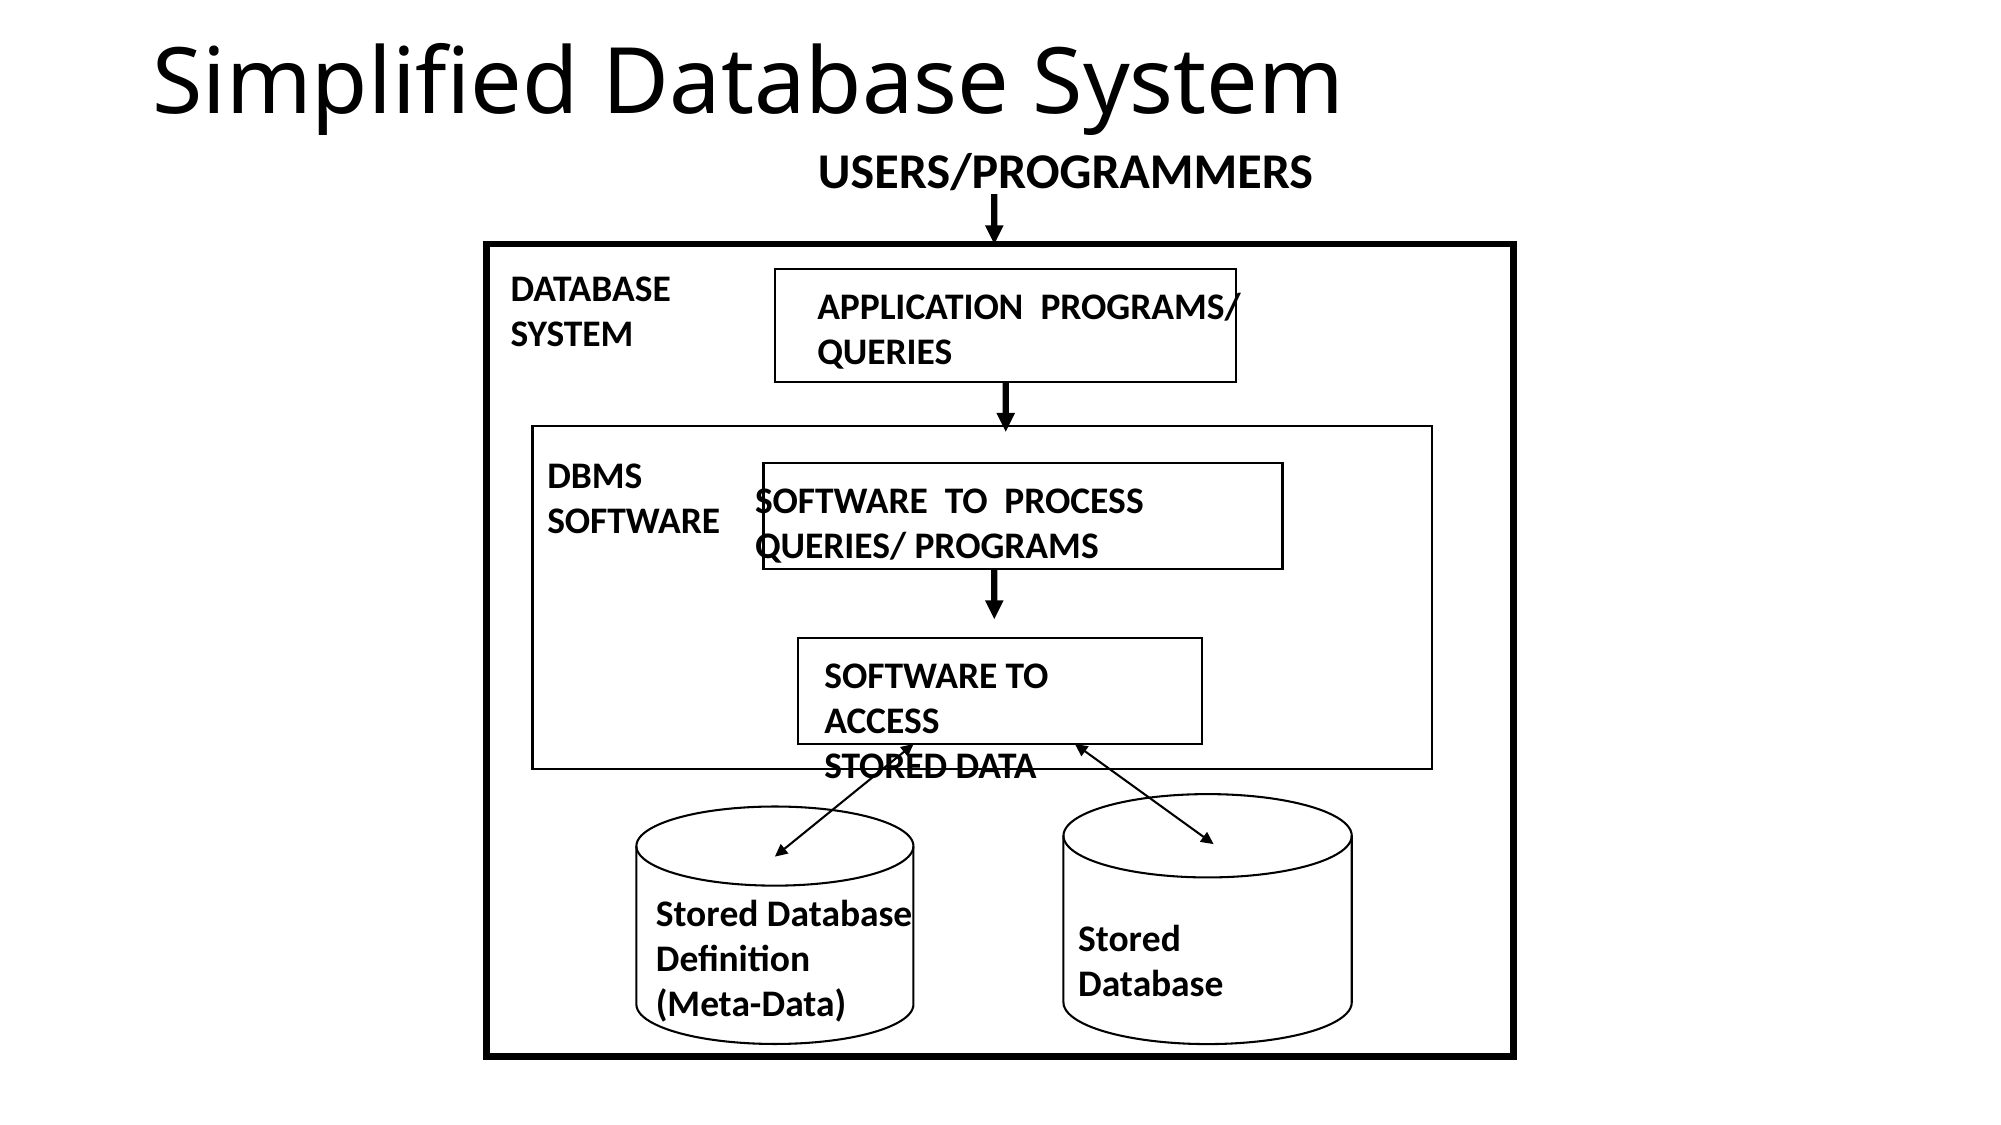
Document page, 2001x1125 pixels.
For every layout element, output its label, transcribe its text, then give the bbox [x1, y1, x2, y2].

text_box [486, 131, 1514, 1057]
title Simplified Database System [137, 0, 1863, 169]
